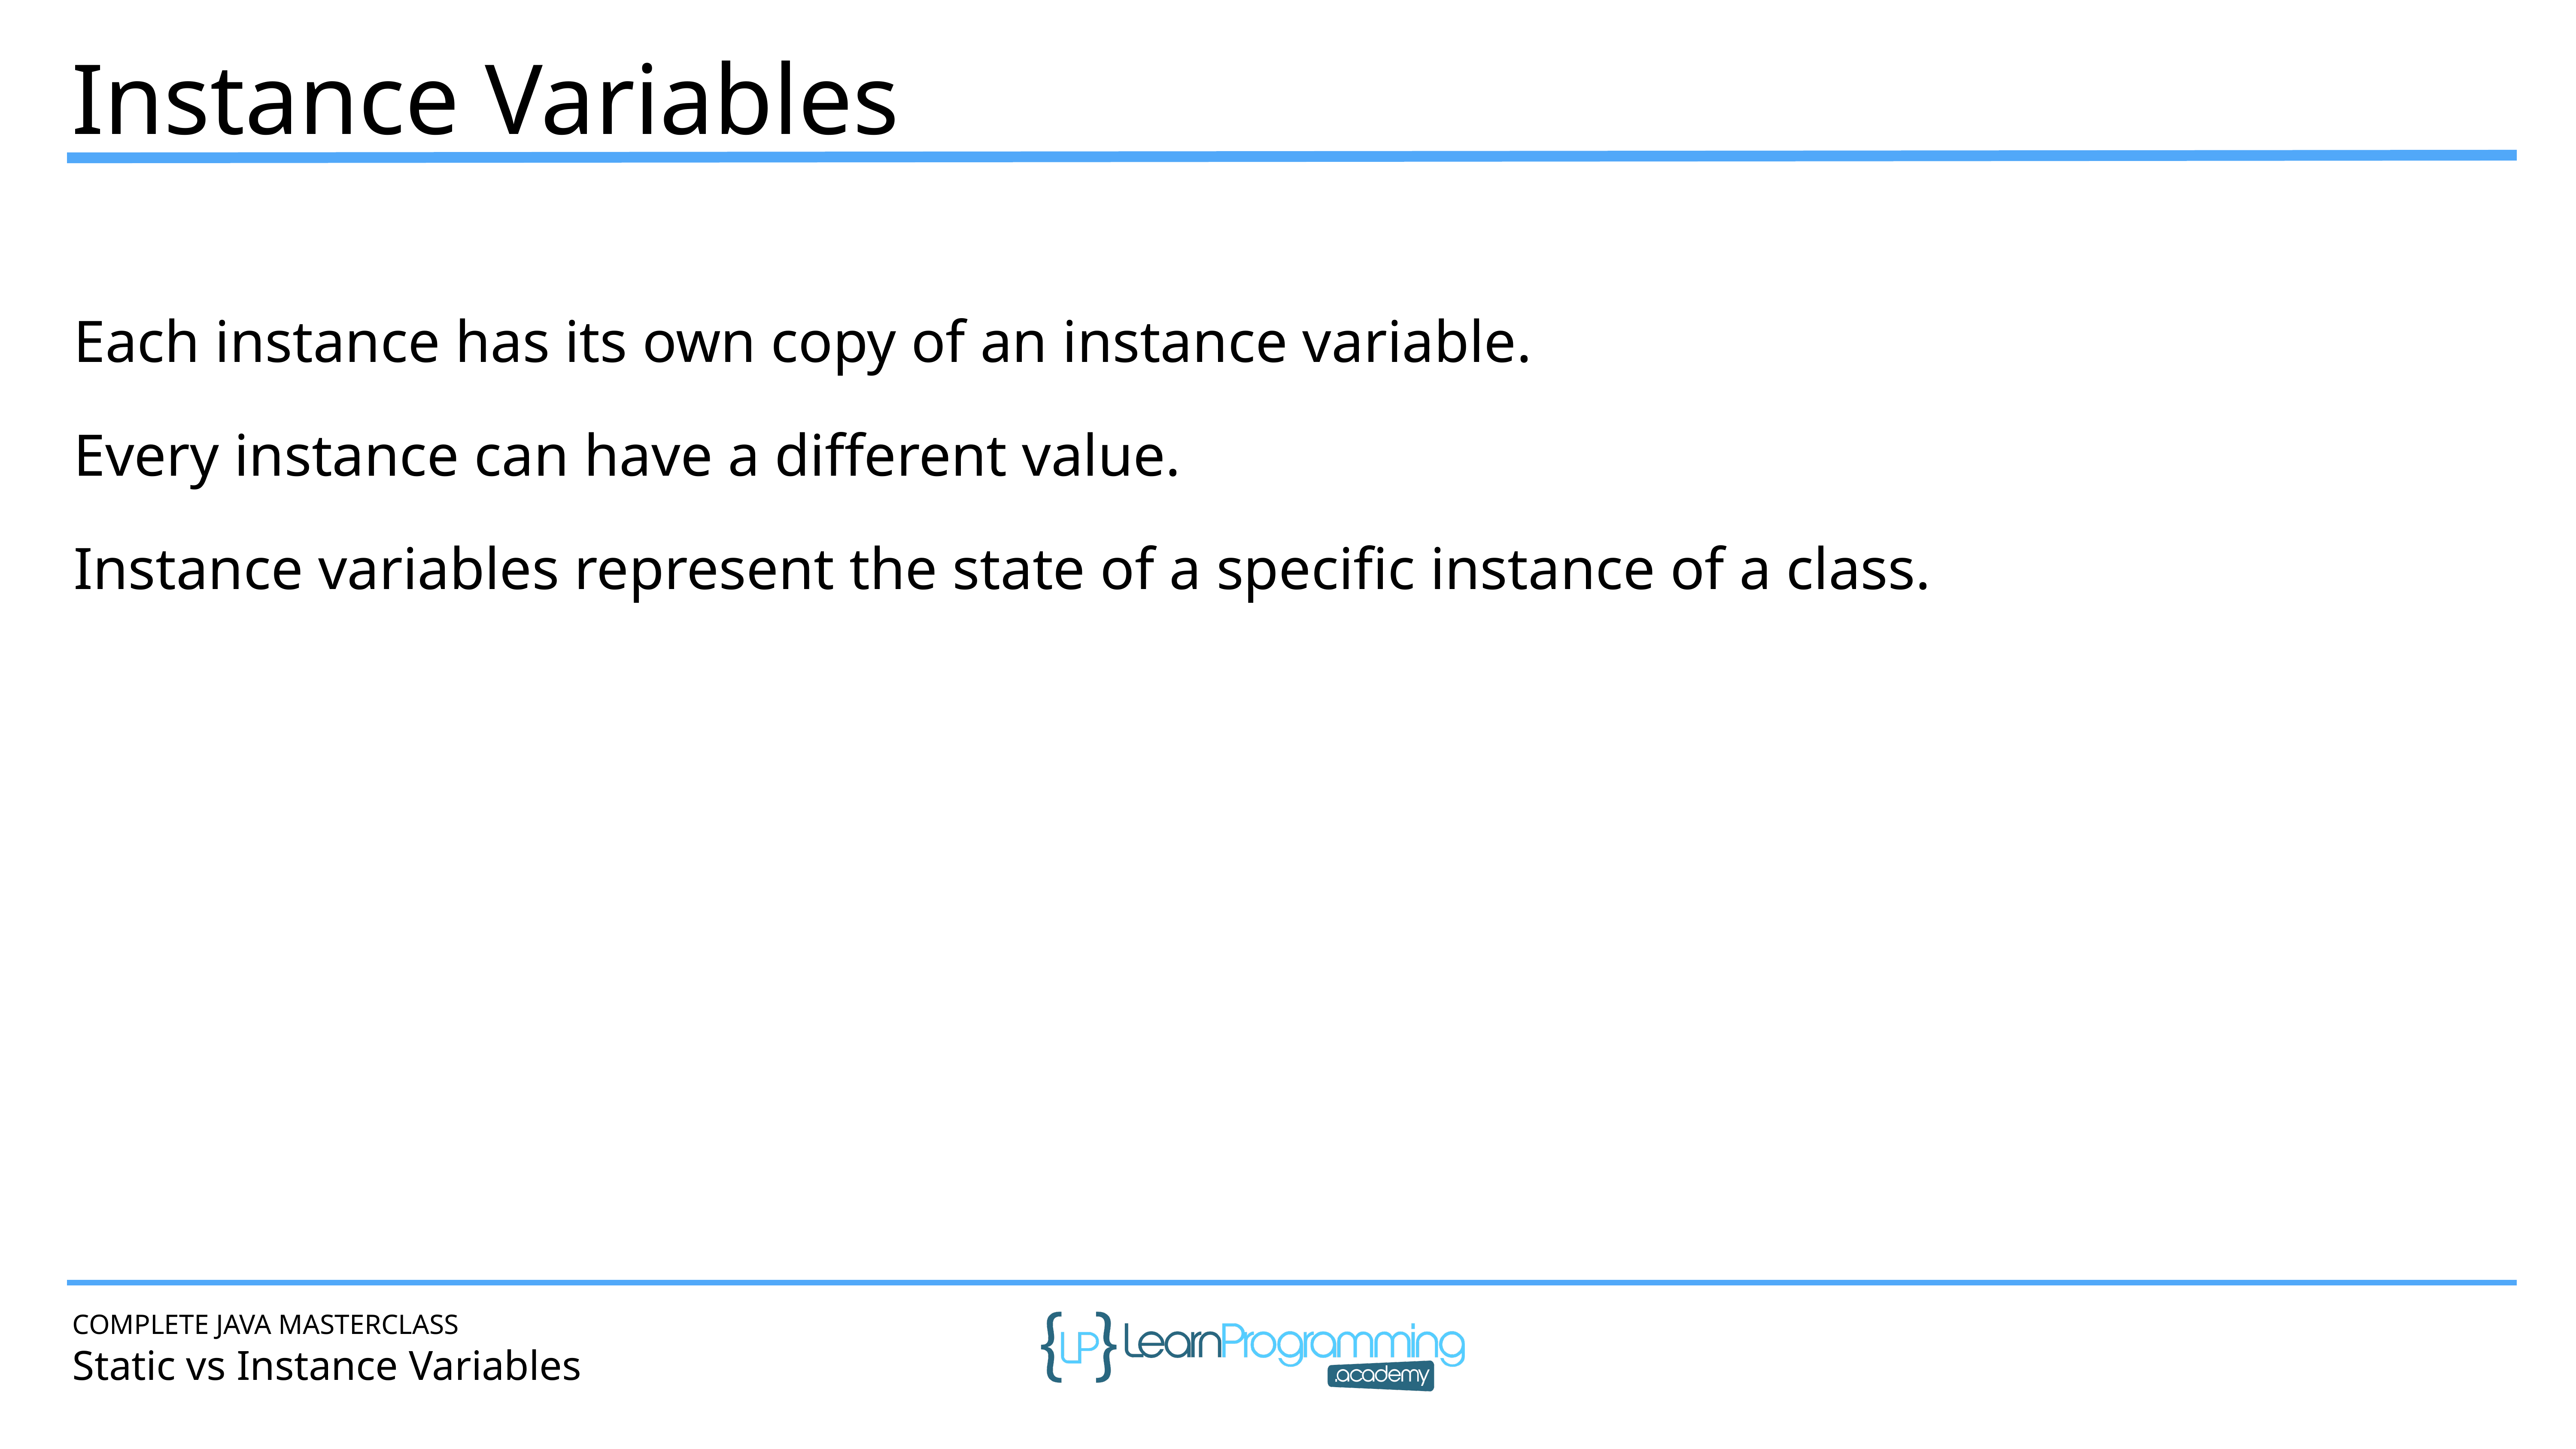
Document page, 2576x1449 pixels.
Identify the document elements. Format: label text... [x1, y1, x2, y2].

text_box Instance Variables [66, 32, 905, 159]
text_box COMPLETE JAVA MASTERCLASS Static vs Instance Variables [67, 1302, 1030, 1394]
text_box Each instance has its own copy of an instance variable. Every instance can have a different value. Instance variables represent the state of a specific instance of a class. [67, 301, 2517, 1139]
picture [1032, 1302, 1477, 1400]
